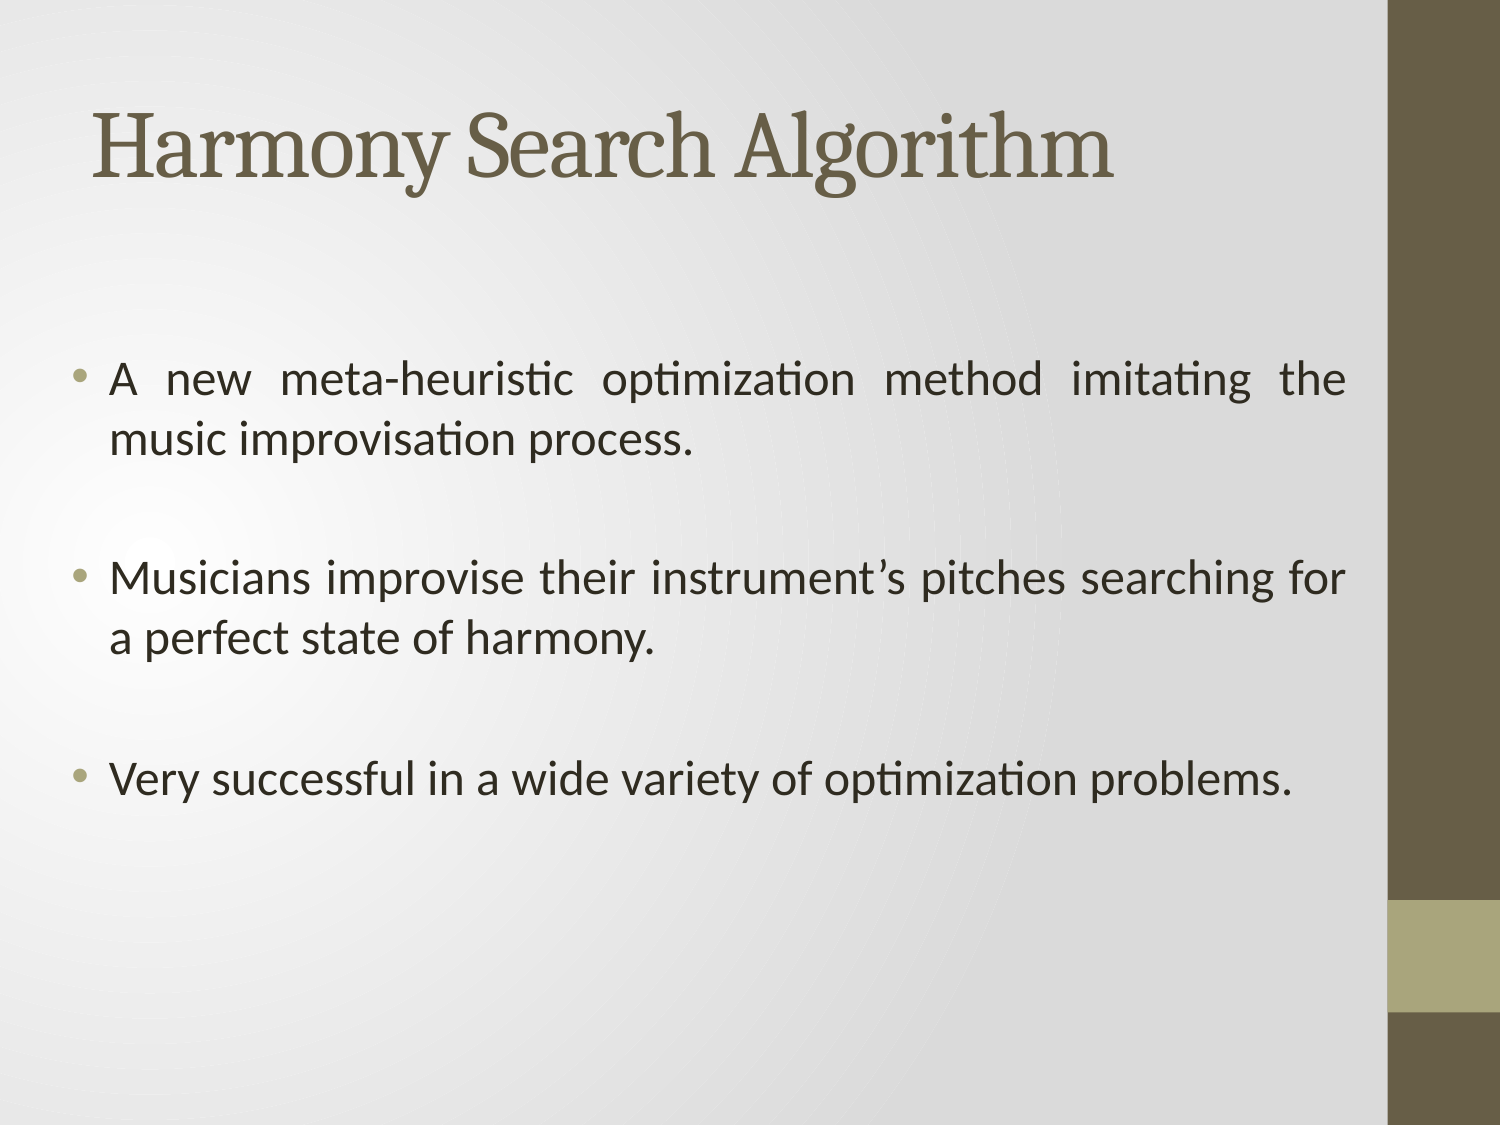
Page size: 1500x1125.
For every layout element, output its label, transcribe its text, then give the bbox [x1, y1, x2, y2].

title Harmony Search Algorithm [75, 45, 1325, 233]
list A new meta-heuristic optimization method imitating the music improvisation process. Musicians improvise their instrument’s pitches searching for a perfect state of harmony. Very successful in a wide variety of optimization problems. [37, 337, 1363, 895]
